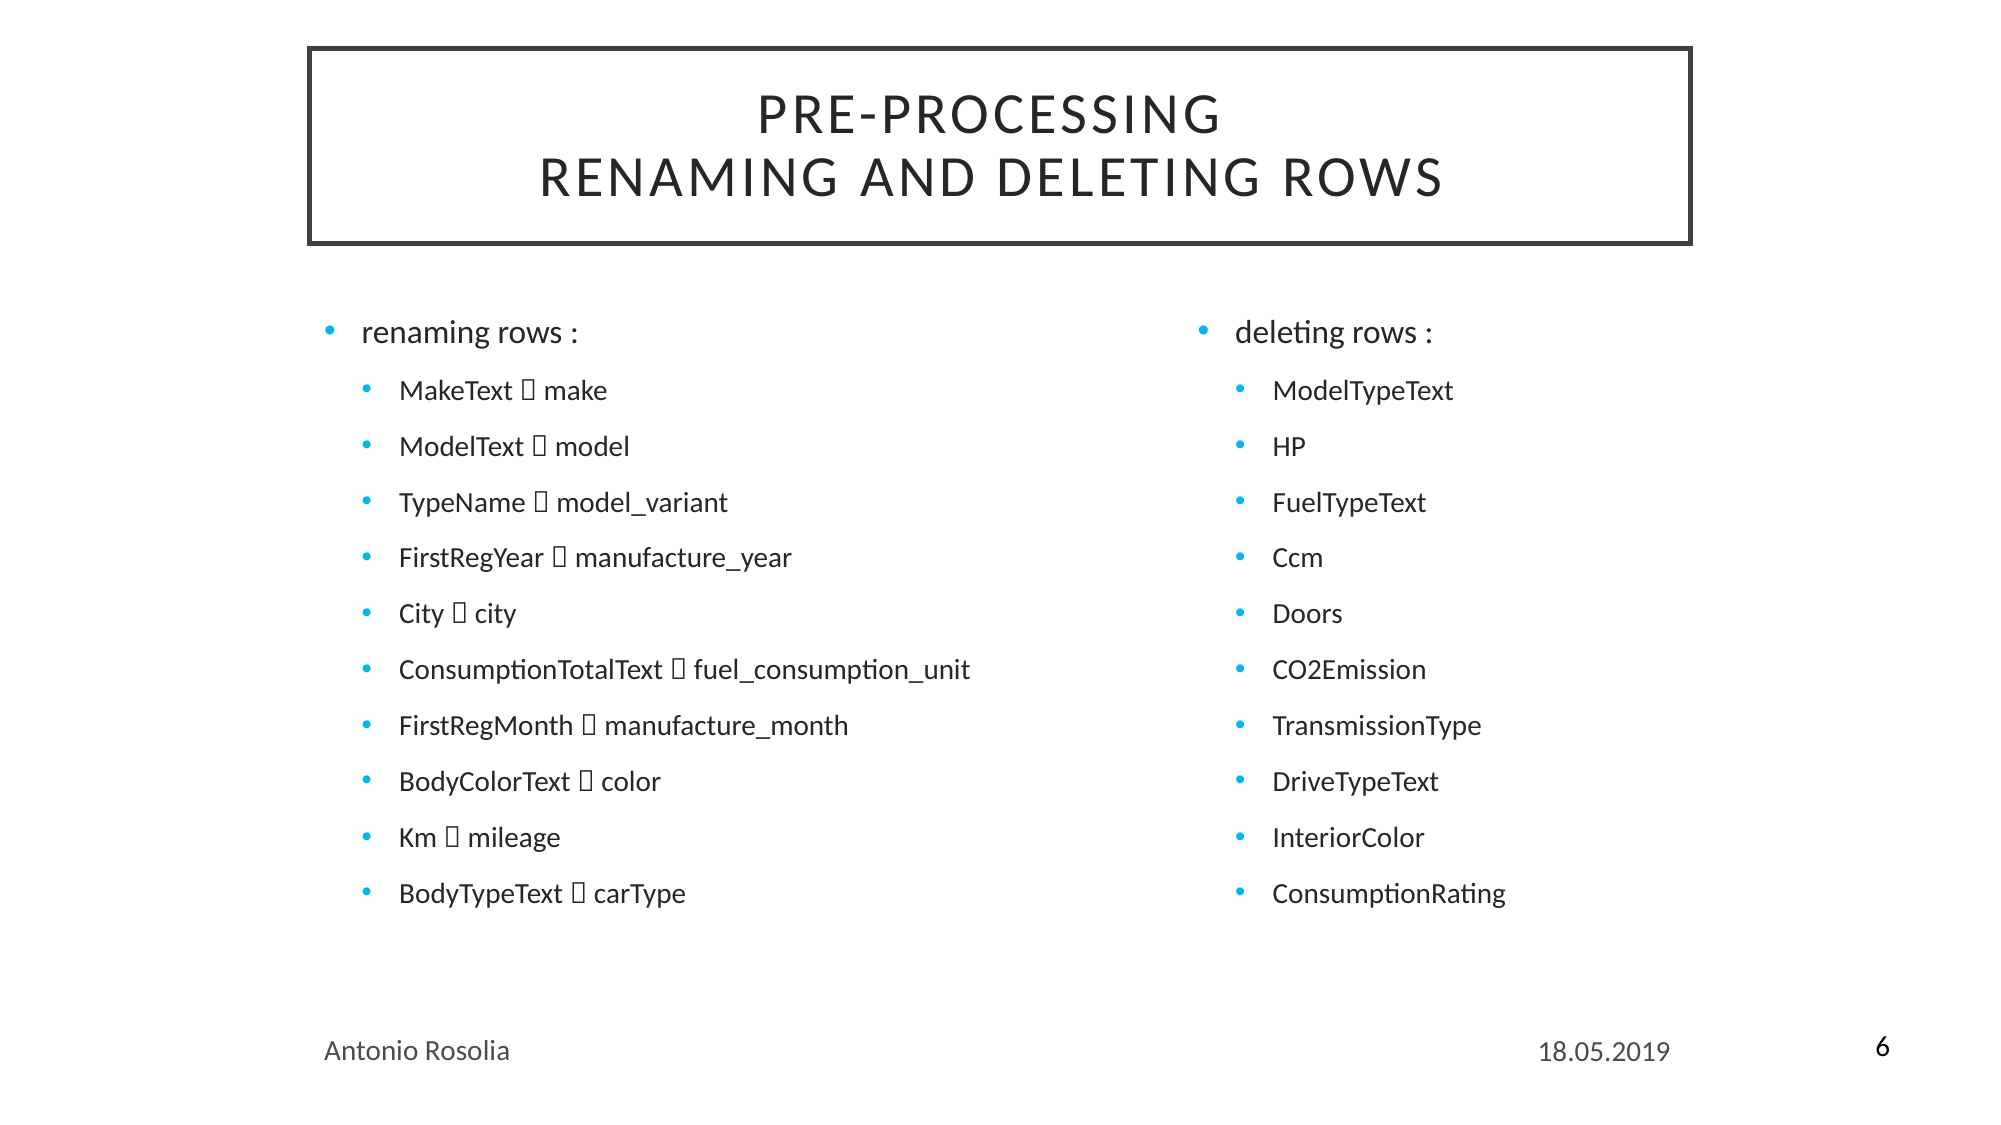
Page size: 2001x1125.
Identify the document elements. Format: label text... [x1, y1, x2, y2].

list renaming rows : MakeText  make ModelText  model TypeName  model_variant FirstRegYear  manufacture_year City  city ConsumptionTotalText  fuel_consumption_unit FirstRegMonth  manufacture_month BodyColorText  color Km  mileage BodyTypeText  carType [309, 302, 1000, 1008]
text_box deleting rows : ModelTypeText HP FuelTypeText Ccm Doors CO2Emission TransmissionType DriveTypeText InteriorColor ConsumptionRating [1182, 302, 1883, 1008]
title Pre-processing Renaming and deleting Rows [307, 46, 1693, 246]
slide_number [1334, 1023, 1686, 1077]
footer Antonio Rosolia [309, 1022, 1174, 1076]
slide_number 6 [1846, 1022, 1919, 1067]
